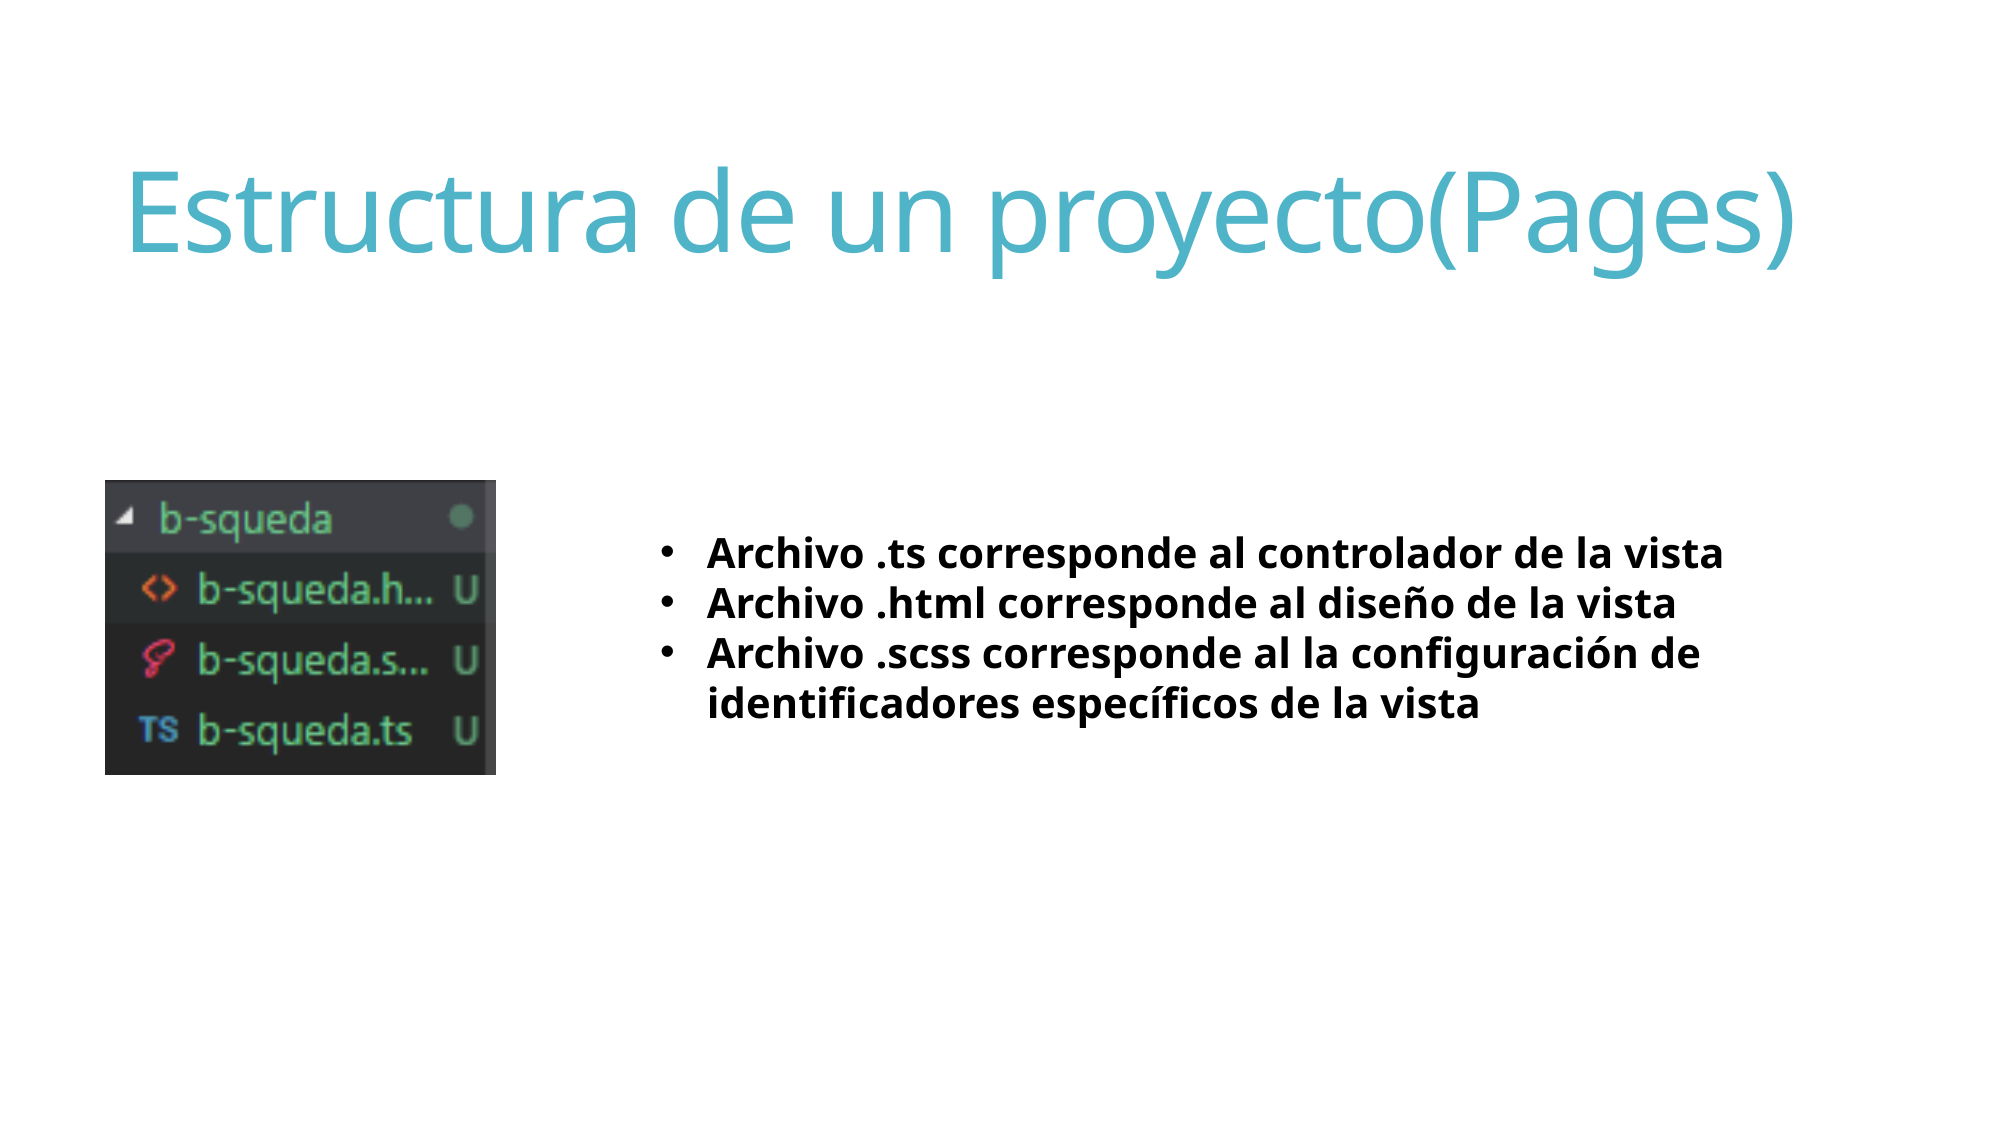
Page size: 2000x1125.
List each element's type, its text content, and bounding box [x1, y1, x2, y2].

picture [105, 480, 496, 775]
text_box Archivo .ts corresponde al controlador de la vista Archivo .html corresponde al diseño de la vista Archivo .scss corresponde al la configuración de identificadores específicos de la vista [645, 519, 1921, 734]
title Estructura de un proyecto(Pages) [107, 81, 1875, 354]
